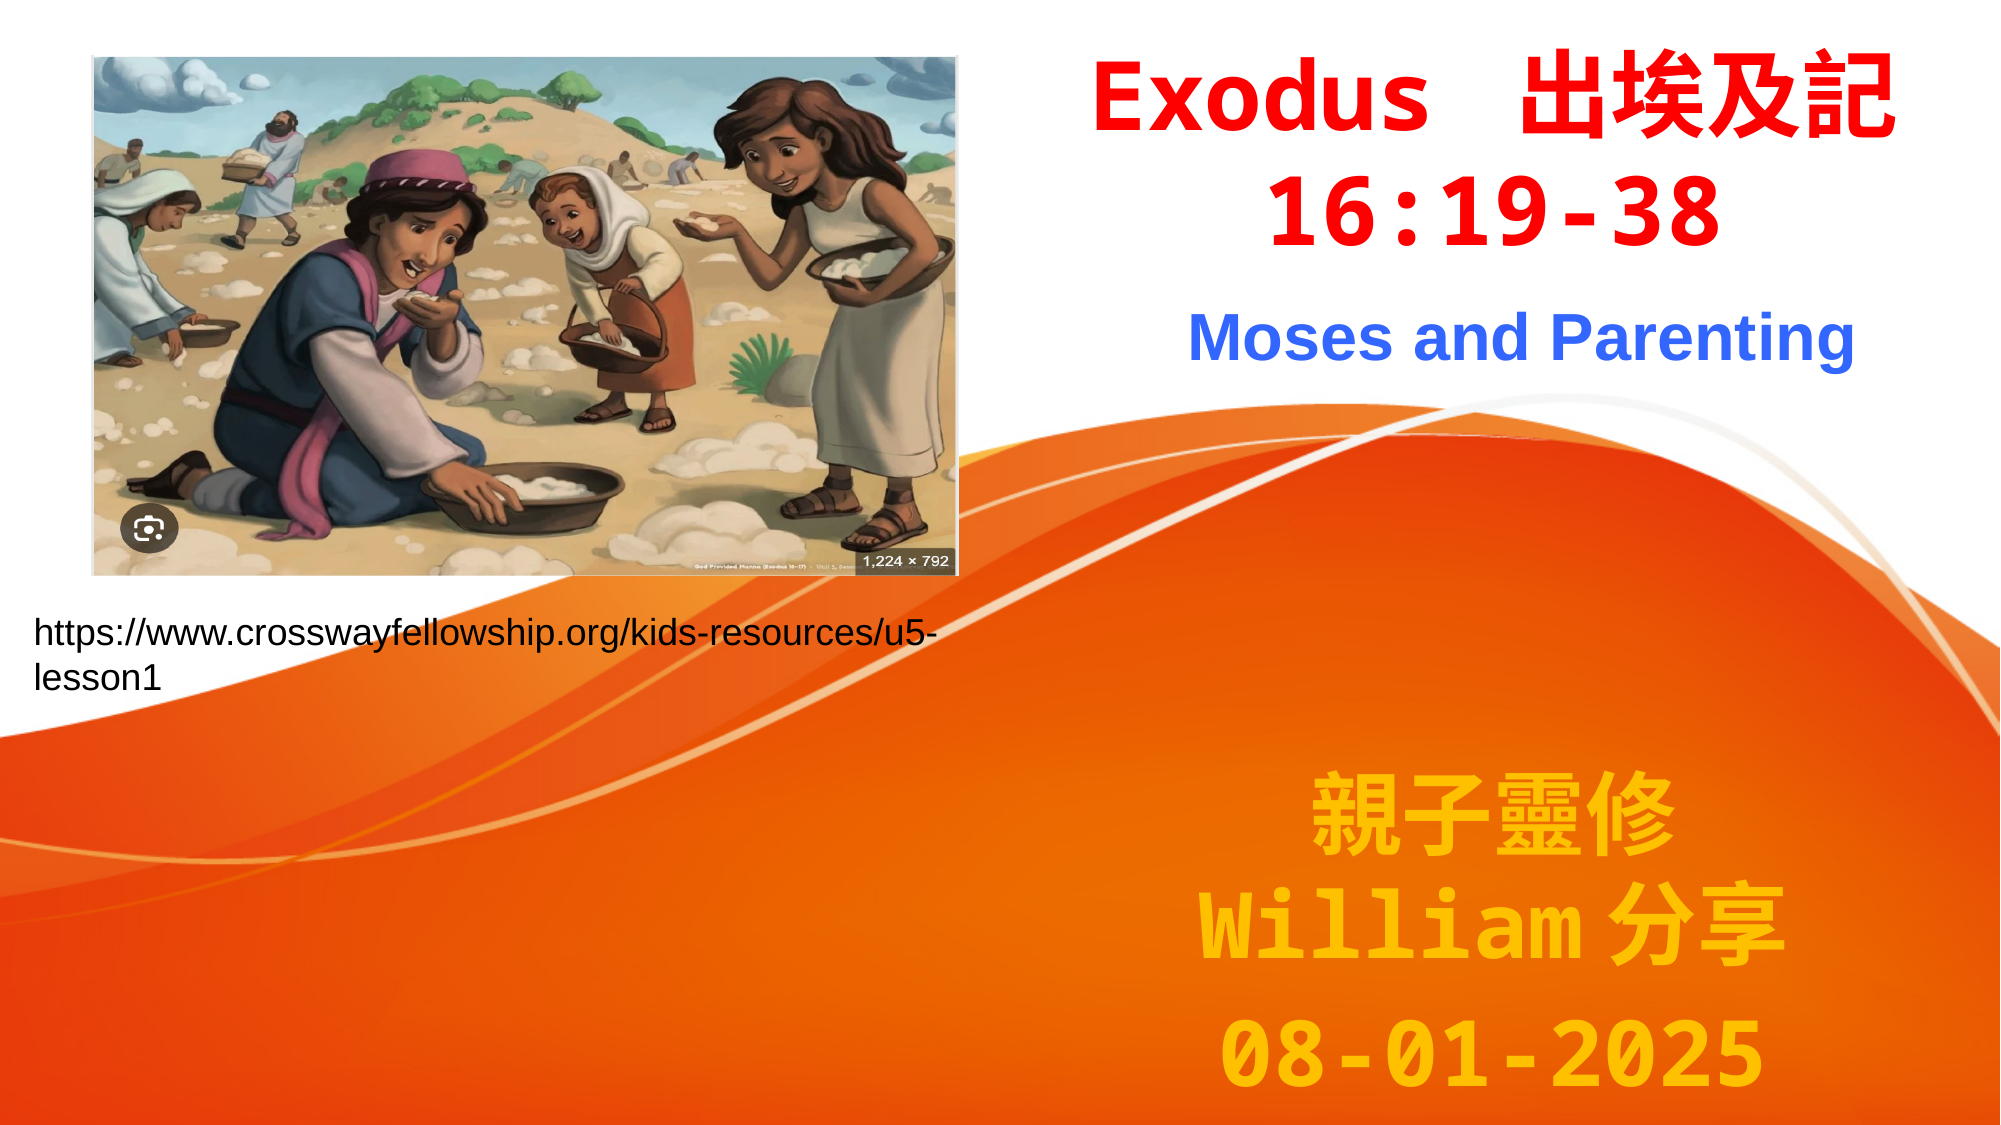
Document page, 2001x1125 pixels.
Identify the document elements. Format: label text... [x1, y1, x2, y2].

text_box https://www.crosswayfellowship.org/kids-resources/u5-lesson1 [18, 600, 1068, 662]
title Exodus 出埃及記 16:19-38 Moses and Parenting [1040, 65, 1947, 464]
picture [0, 42, 2000, 1125]
subtitle 親子靈修 William分享 08-01-2025 [1150, 749, 1837, 1115]
